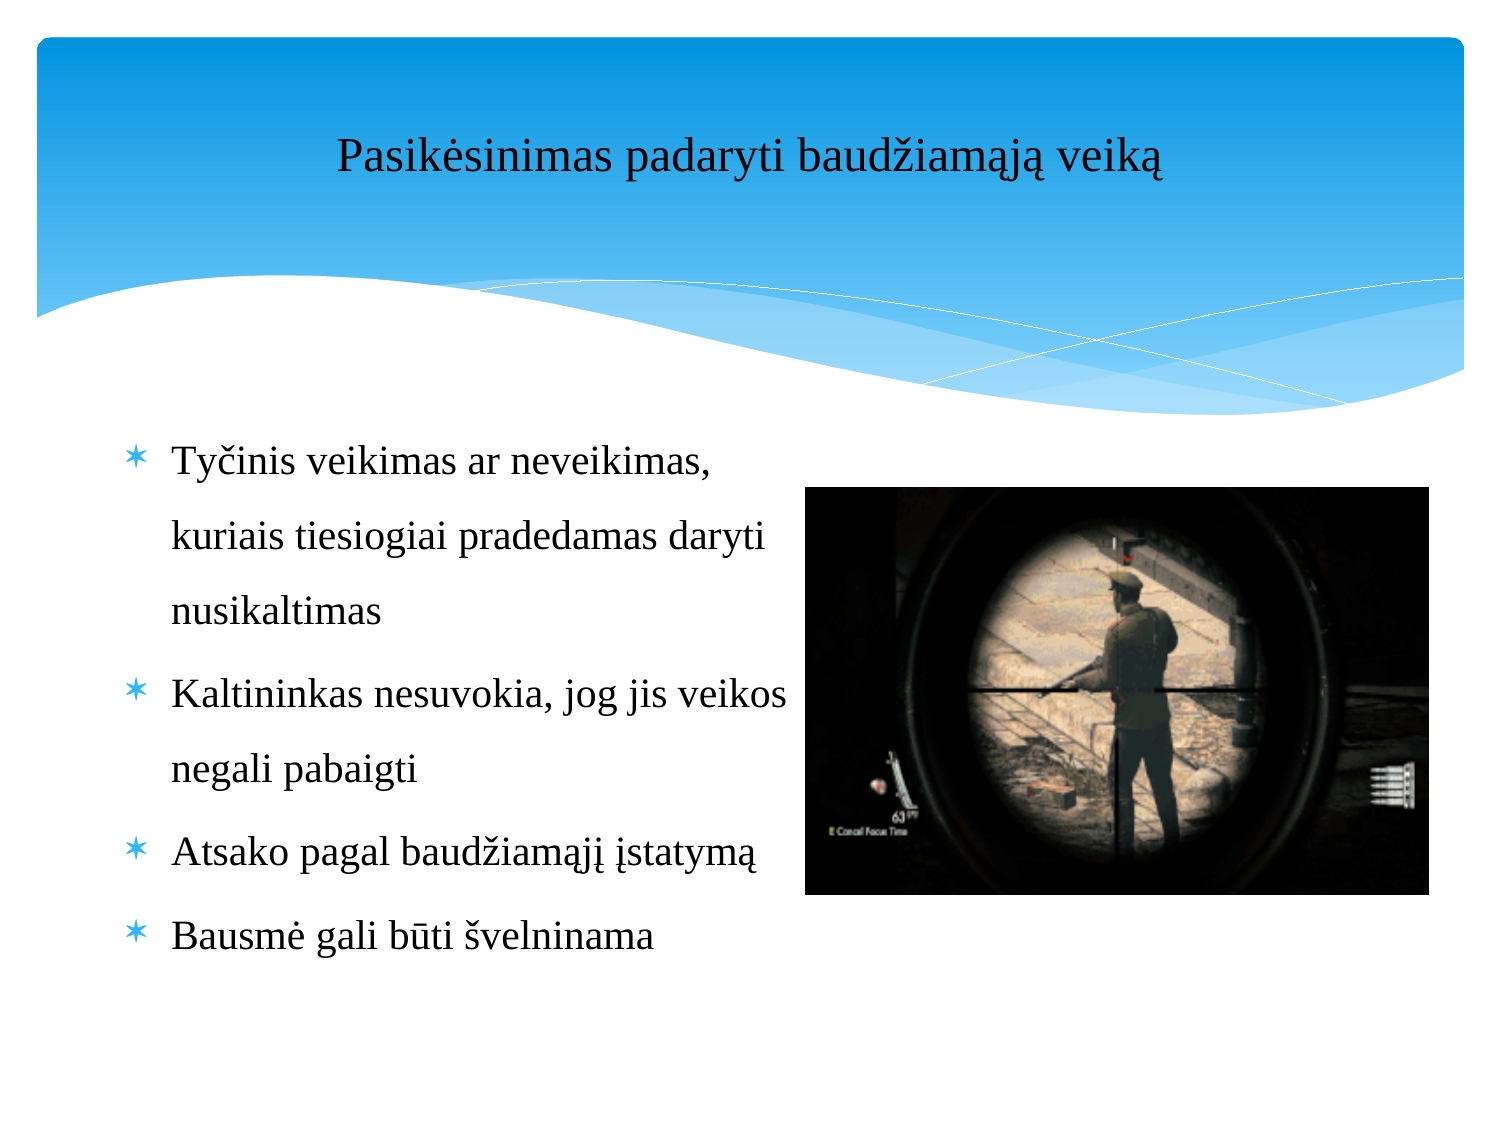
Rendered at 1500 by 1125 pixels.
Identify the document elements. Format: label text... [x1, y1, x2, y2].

list Tyčinis veikimas ar neveikimas, kuriais tiesiogiai pradedamas daryti nusikaltimas Kaltininkas nesuvokia, jog jis veikos negali pabaigti Atsako pagal baudžiamąjį įstatymą Bausmė gali būti švelninama [111, 399, 838, 1005]
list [805, 487, 1429, 895]
title Pasikėsinimas padaryti baudžiamąją veiką [75, 55, 1425, 261]
